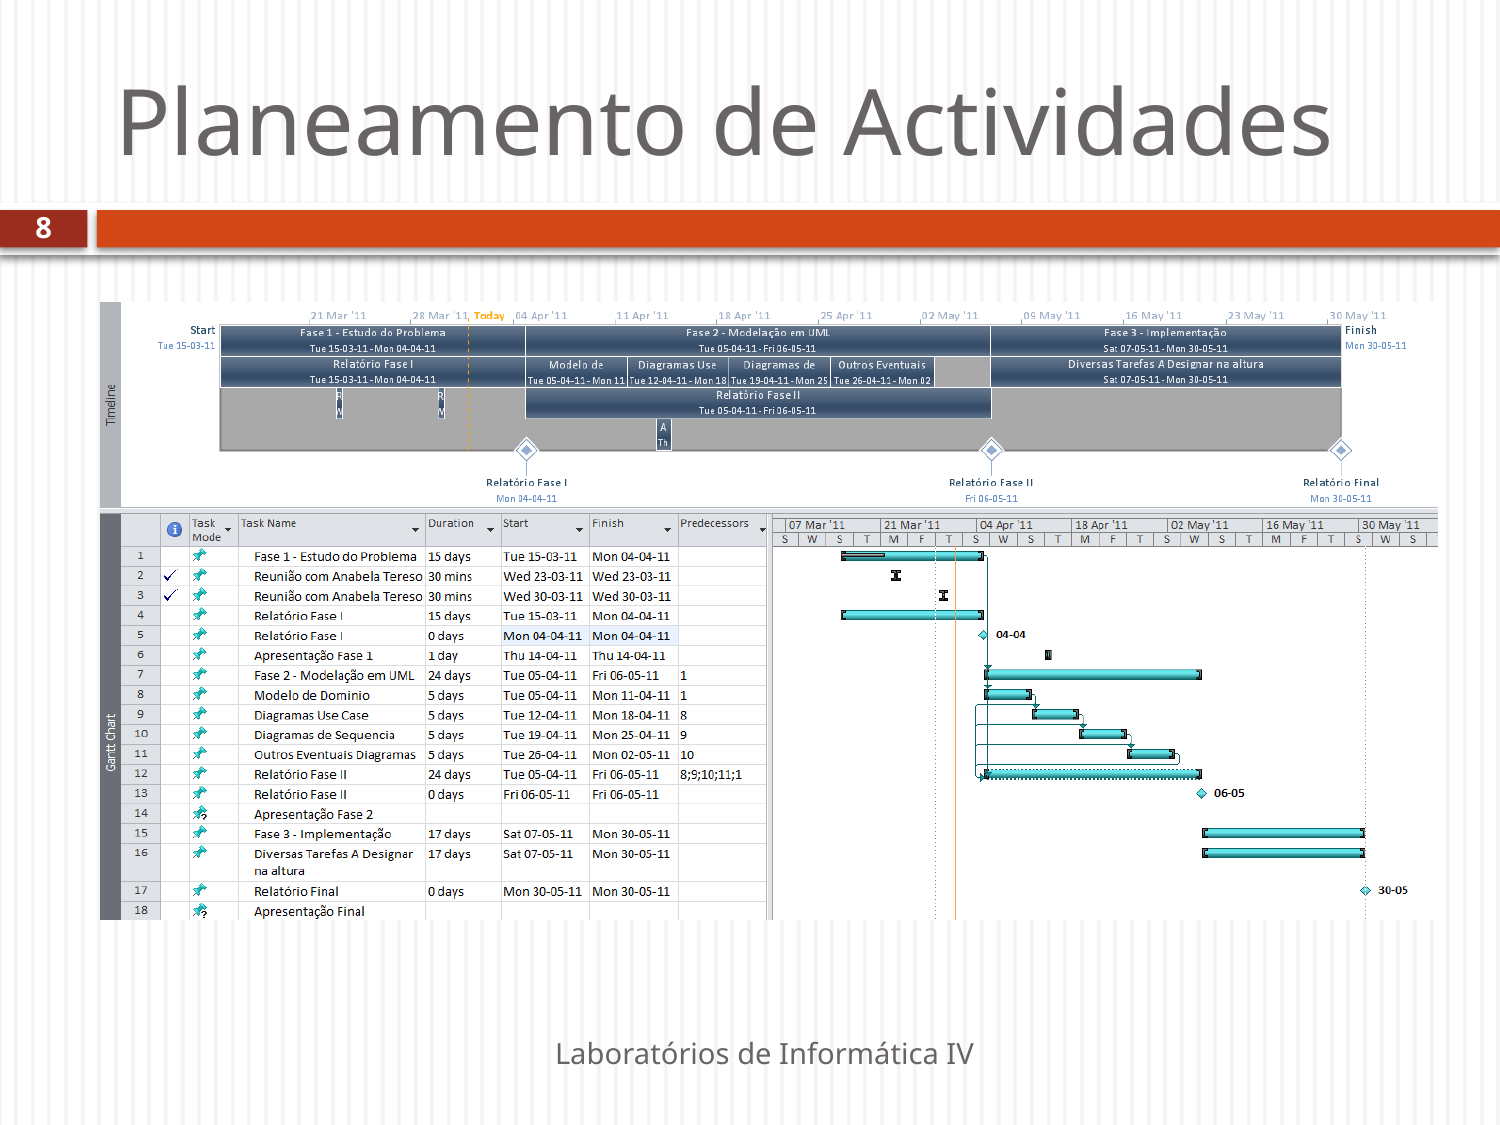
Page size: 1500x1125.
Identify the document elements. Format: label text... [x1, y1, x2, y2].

slide_number 8 [0, 208, 88, 249]
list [99, 302, 1439, 920]
title Planeamento de Actividades [100, 37, 1438, 200]
footer Laboratórios de Informática IV [99, 1024, 990, 1085]
